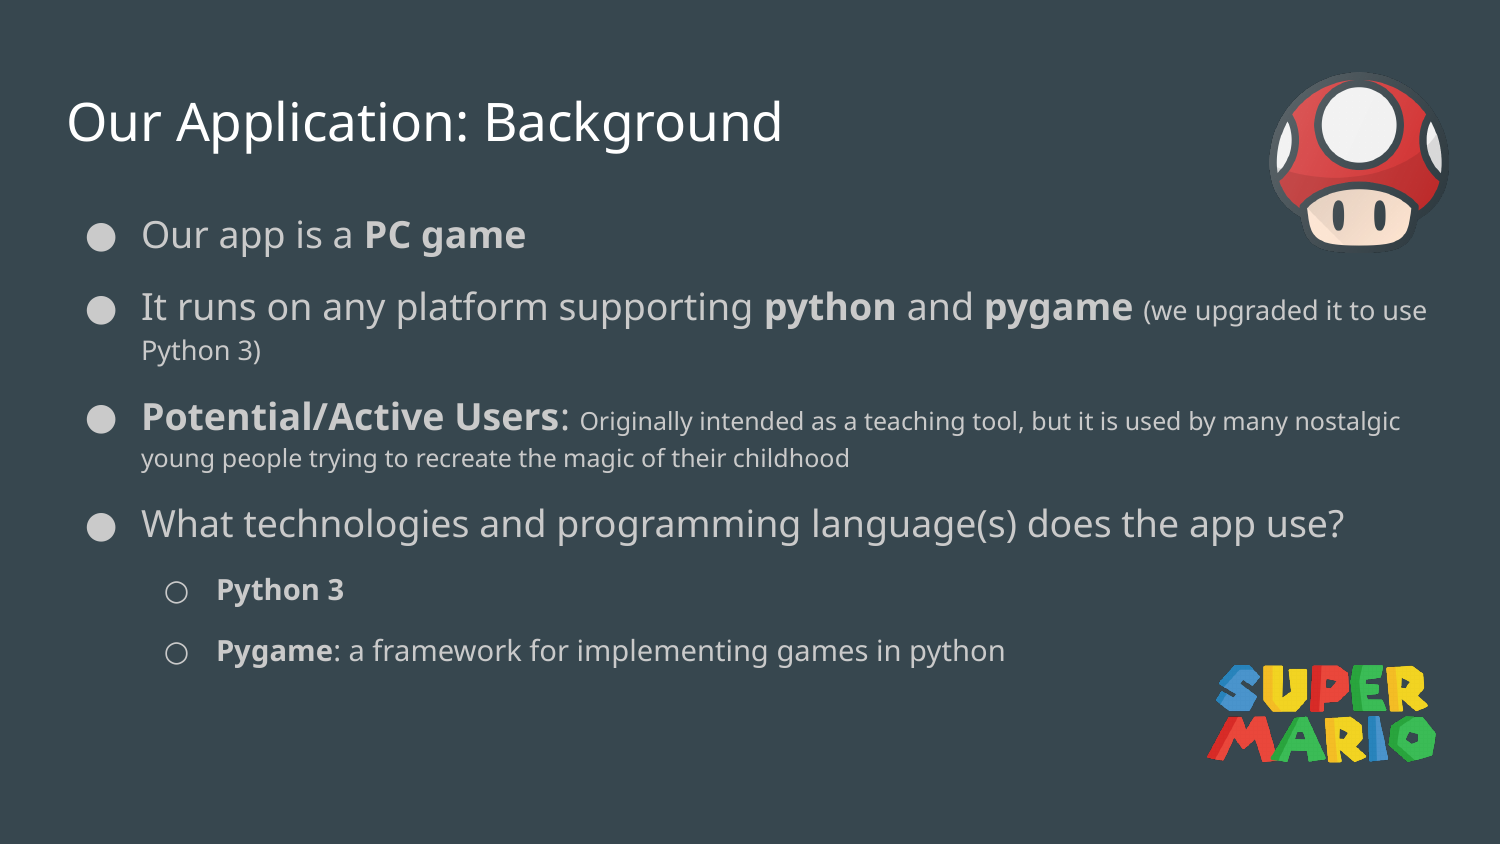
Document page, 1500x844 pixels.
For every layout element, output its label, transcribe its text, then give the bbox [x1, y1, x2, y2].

picture [1268, 72, 1450, 253]
title Our Application: Background [51, 72, 1267, 167]
picture [1206, 599, 1437, 829]
list Our app is a PC game It runs on any platform supporting python and pygame (we upgraded it to use Python 3) Potential/Active Users: Originally intended as a teaching tool, but it is used by many nostalgic young people trying to recreate the magic of their childhood What technologies and programming language(s) does the app use? Python 3 Pygame: a framework for implementing games in python [51, 189, 1449, 750]
